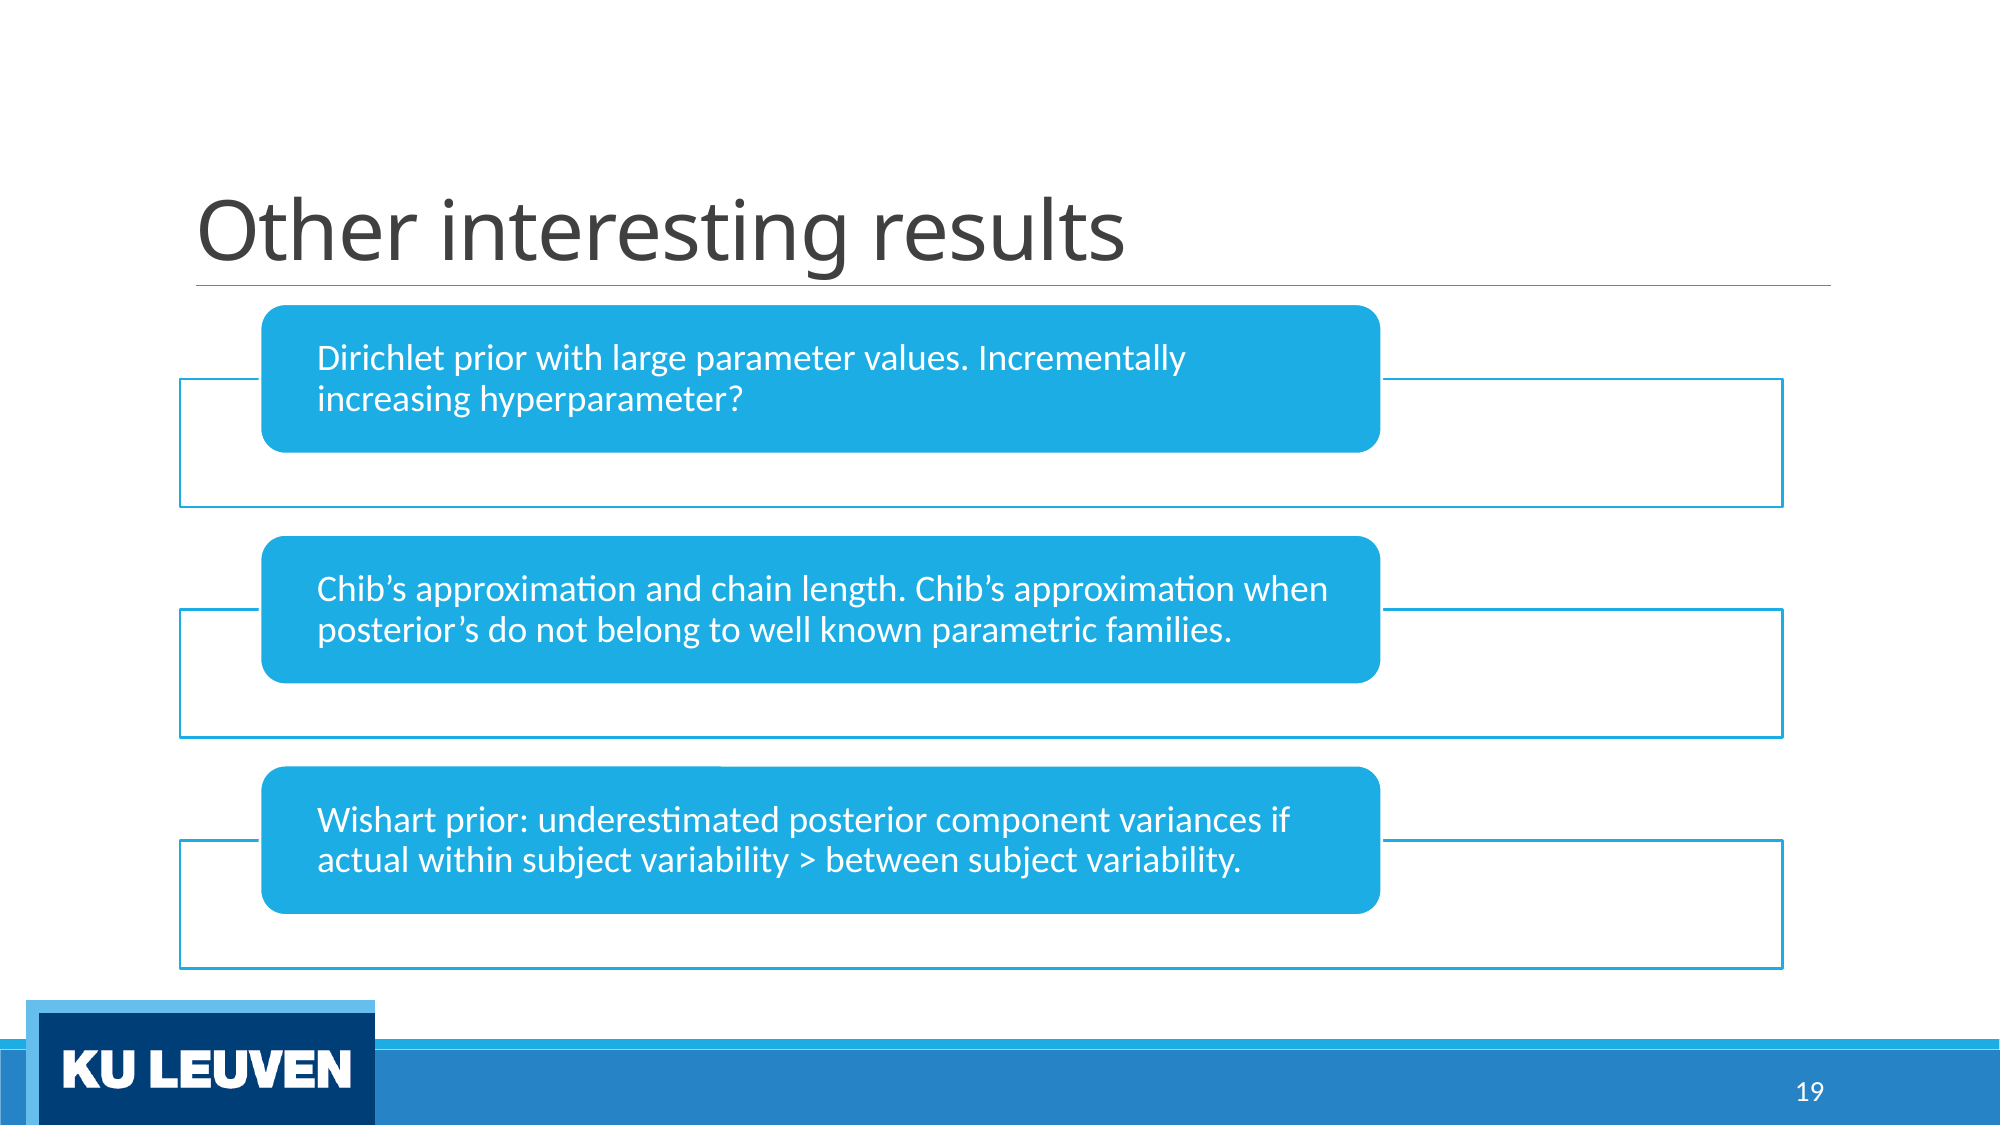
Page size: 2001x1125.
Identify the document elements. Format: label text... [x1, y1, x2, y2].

picture [26, 1000, 375, 1125]
title Other interesting results [180, 47, 1830, 285]
slide_number 19 [1624, 1059, 1840, 1120]
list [179, 302, 1783, 971]
